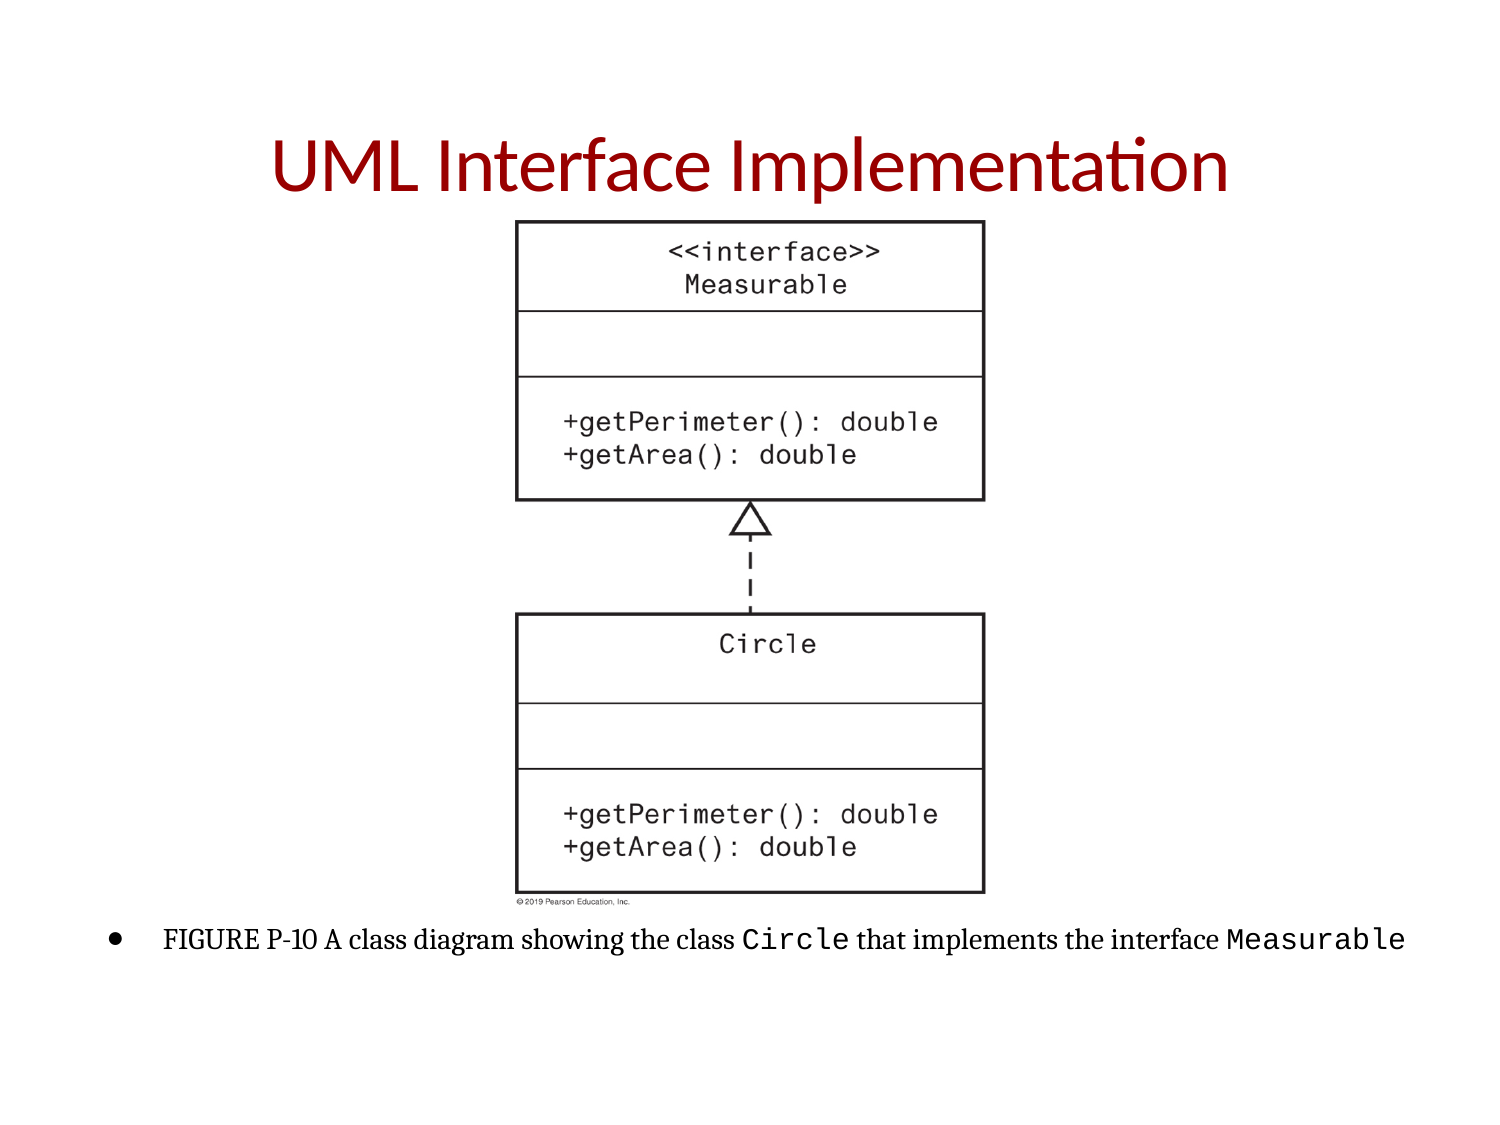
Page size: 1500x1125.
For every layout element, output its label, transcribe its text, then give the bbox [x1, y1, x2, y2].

picture [511, 216, 989, 909]
list FIGURE P-10 A class diagram showing the class Circle that implements the interface Measurable [72, 904, 1423, 1055]
title UML Interface Implementation [51, 97, 1449, 223]
